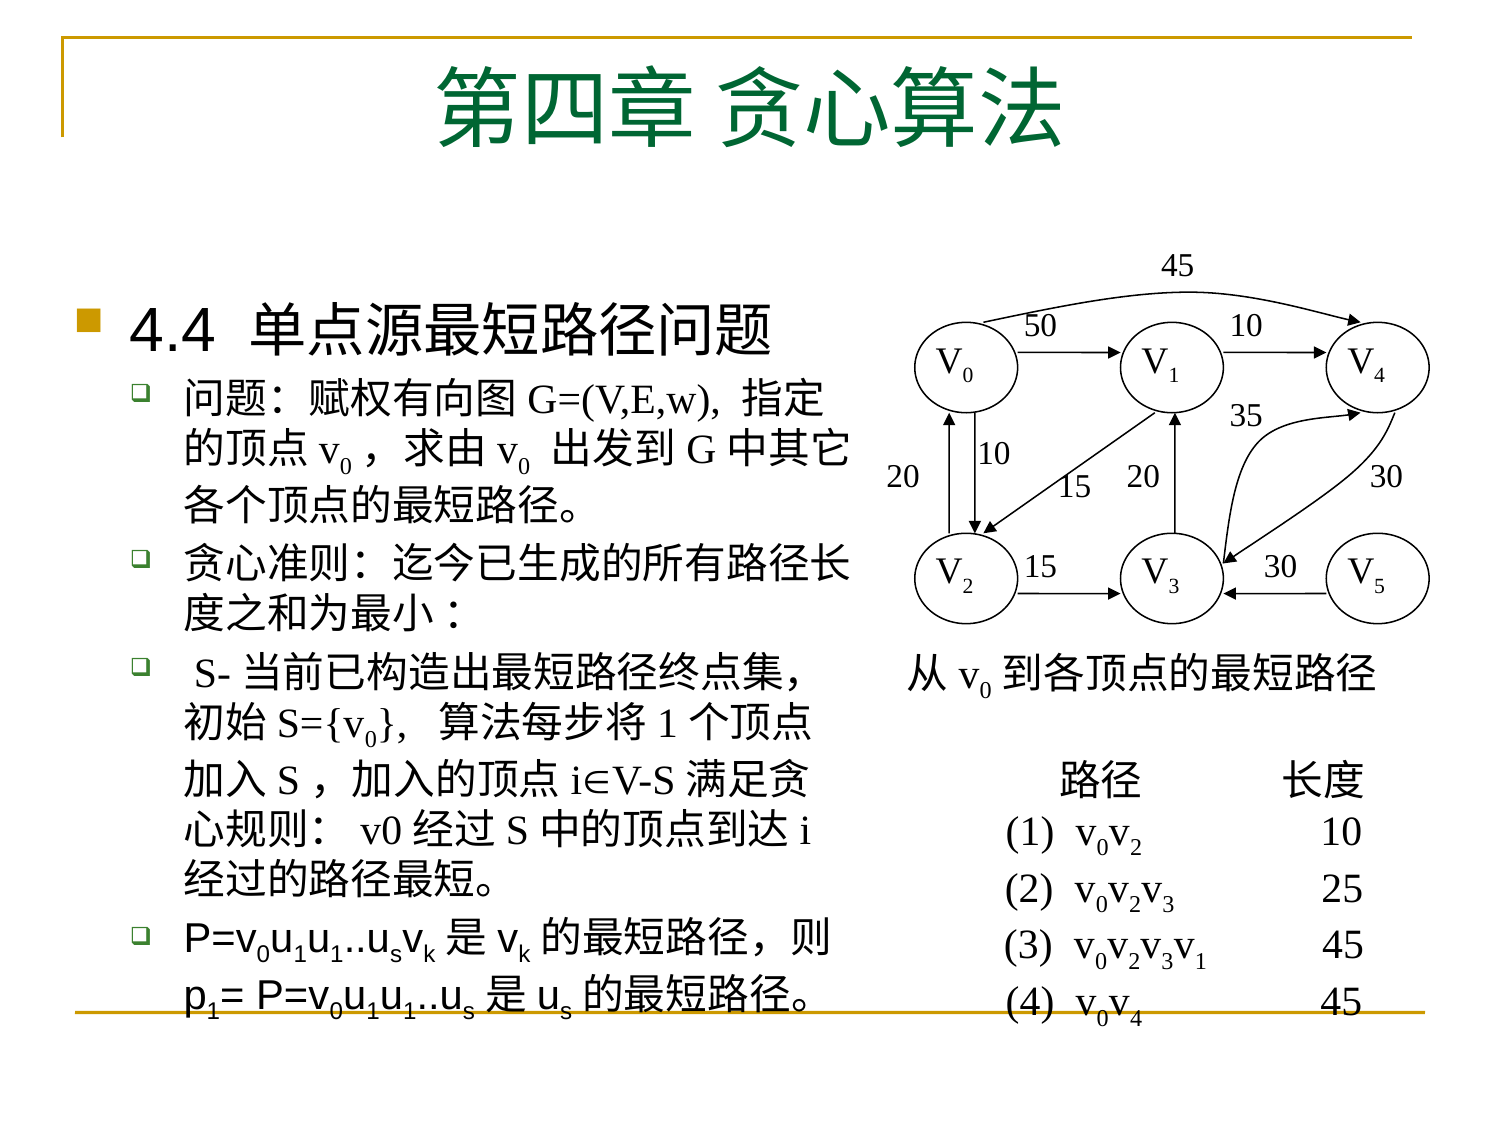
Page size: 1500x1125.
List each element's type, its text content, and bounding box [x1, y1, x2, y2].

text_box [886, 242, 1430, 622]
list 4.4 单点源最短路径问题 问题：赋权有向图G=(V,E,w), 指定的顶点v0，求由v0 出发到G中其它各个顶点的最短路径。 贪心准则：迄今已生成的所有路径长度之和为最小 ： S-当前已构造出最短路径终点集，初始S={v0}, 算法每步将1个顶点加入S，加入的顶点iV-S满足贪心规则：v0经过S中的顶点到达i经过的路径最短。 P=v0u1u1..usvk是vk的最短路径，则p1= P=v0u1u1..us是us的最短路径。 [58, 280, 868, 1008]
text_box 从v0到各顶点的最短路径 路径 长度 (1) v0v2 10 (2) v0v2v3 25 (3) v0v2v3v1 45 (4) v0v4 45 [855, 639, 1429, 1039]
title 第四章 贪心算法 [74, 45, 1426, 233]
